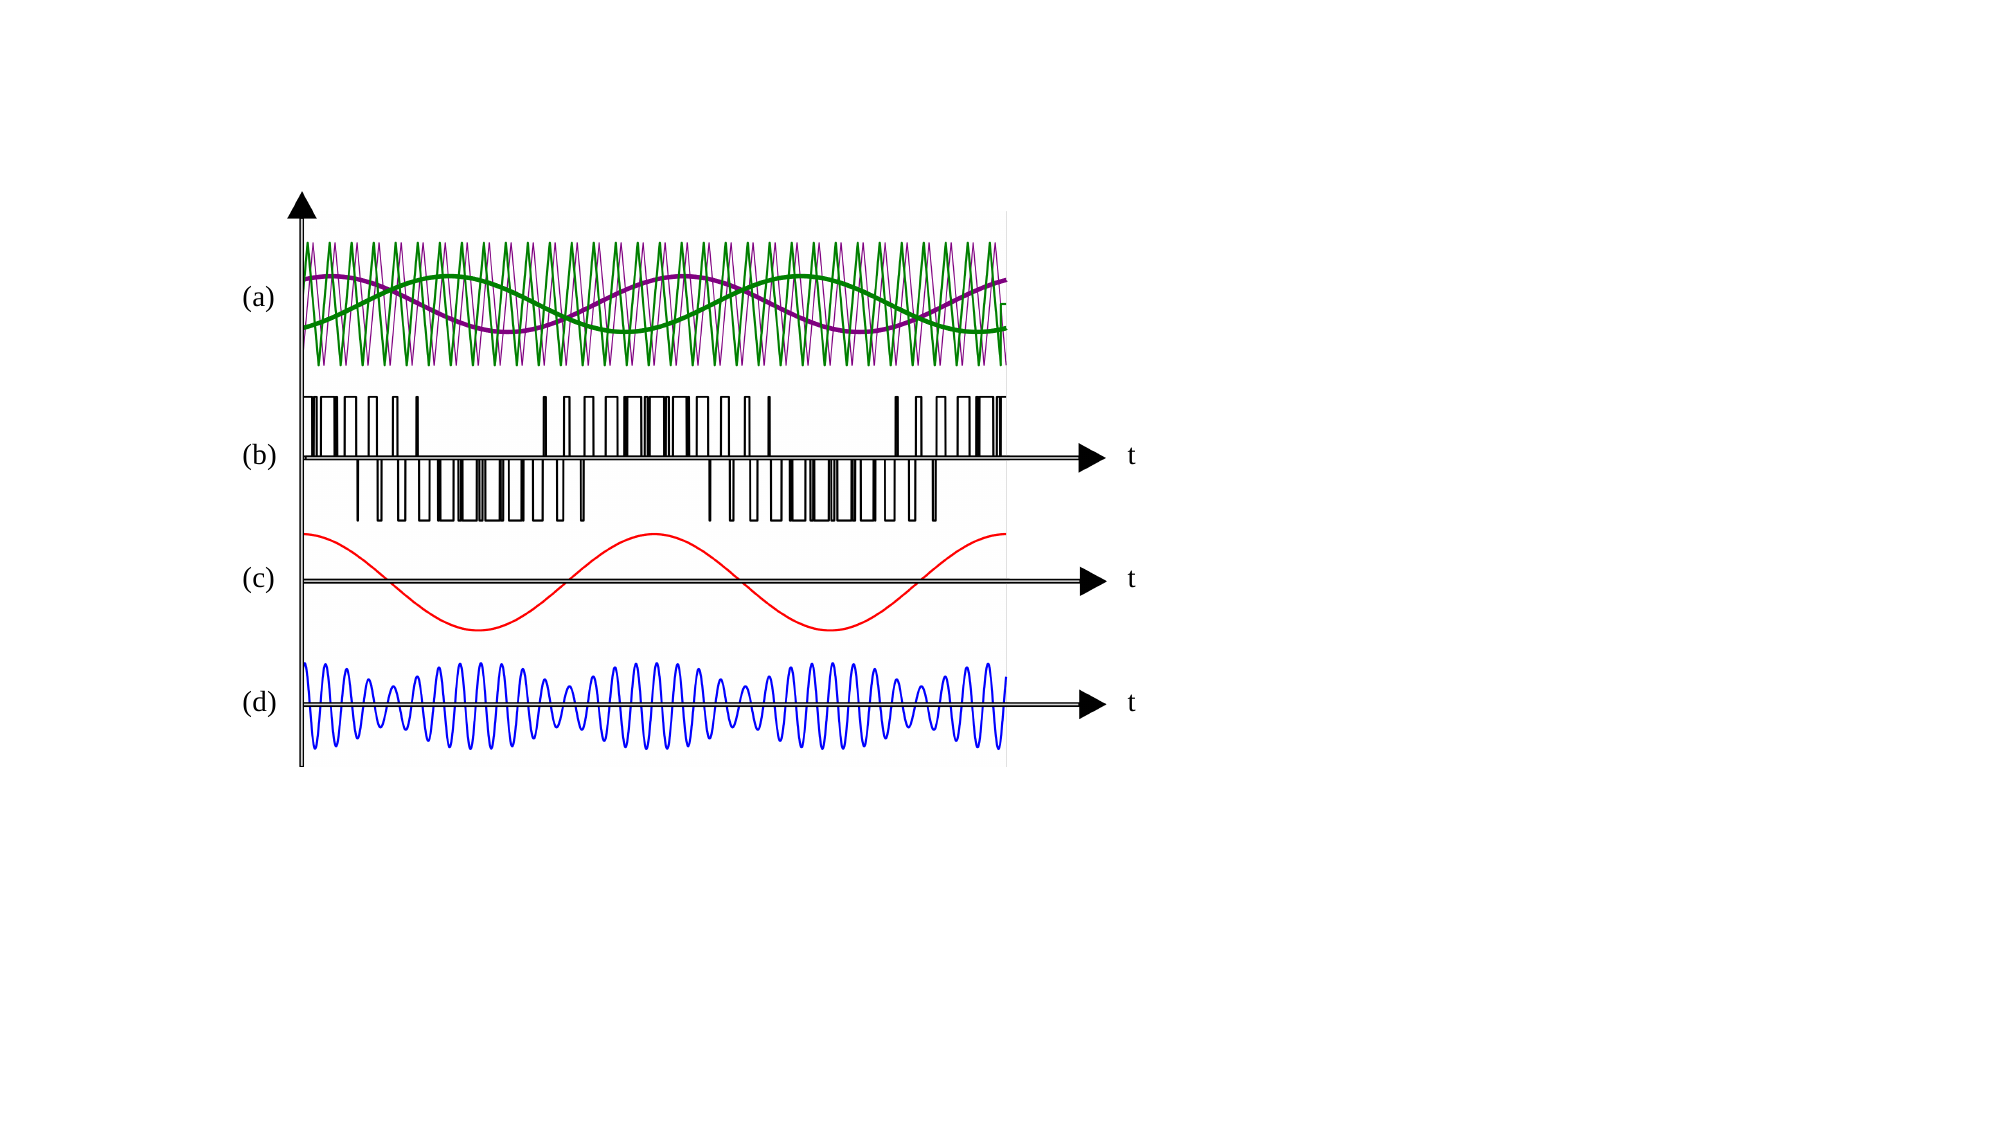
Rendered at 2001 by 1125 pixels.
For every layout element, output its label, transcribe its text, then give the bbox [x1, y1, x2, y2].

text_box t [1112, 427, 1268, 478]
text_box (d) [227, 674, 287, 725]
text_box t [1112, 674, 1268, 725]
text_box (b) [227, 427, 287, 478]
picture [287, 191, 1107, 767]
text_box (a) [227, 269, 287, 320]
text_box t [1112, 551, 1268, 601]
text_box (c) [227, 551, 287, 601]
